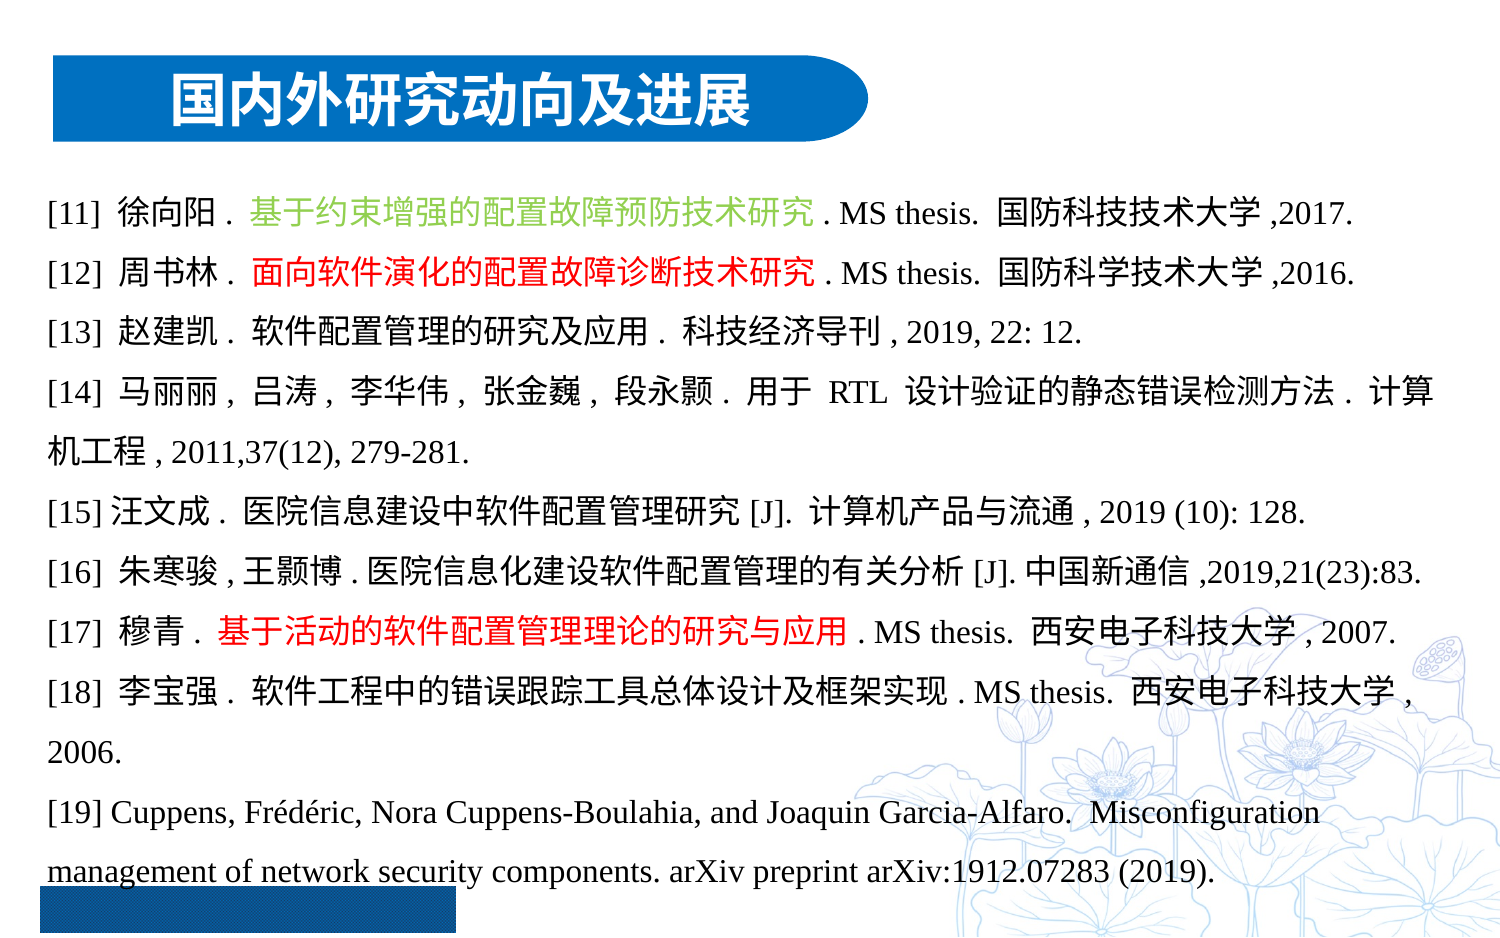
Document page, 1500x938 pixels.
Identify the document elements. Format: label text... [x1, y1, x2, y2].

text_box [11] 徐向阳. 基于约束增强的配置故障预防技术研究. MS thesis. 国防科技技术大学,2017. [12] 周书林. 面向软件演化的配置故障诊断技术研究. MS thesis. 国防科学技术大学,2016. [13] 赵建凯. 软件配置管理的研究及应用. 科技经济导刊, 2019, 22: 12. [14] 马丽丽, 吕涛, 李华伟, 张金巍, 段永颢. 用于 RTL 设计验证的静态错误检测方法. 计算机工程, 2011,37(12), 279-281. [15]汪文成. 医院信息建设中软件配置管理研究[J]. 计算机产品与流通, 2019 (10): 128. [16] 朱寒骏,王颢博.医院信息化建设软件配置管理的有关分析[J].中国新通信,2019,21(23):83. [17] 穆青. 基于活动的软件配置管理理论的研究与应用. MS thesis. 西安电子科技大学, 2007. [18] 李宝强. 软件工程中的错误跟踪工具总体设计及框架实现. MS thesis. 西安电子科技大学, 2006. [19] Cuppens, Frédéric, Nora Cuppens-Boulahia, and Joaquin Garcia-Alfaro. Misconfiguration management of network security components. arXiv preprint arXiv:1912.07283 (2019). [32, 163, 1483, 938]
text_box 国内外研究动向及进展 [53, 55, 869, 142]
picture [40, 886, 456, 933]
picture [0, 0, 1500, 937]
